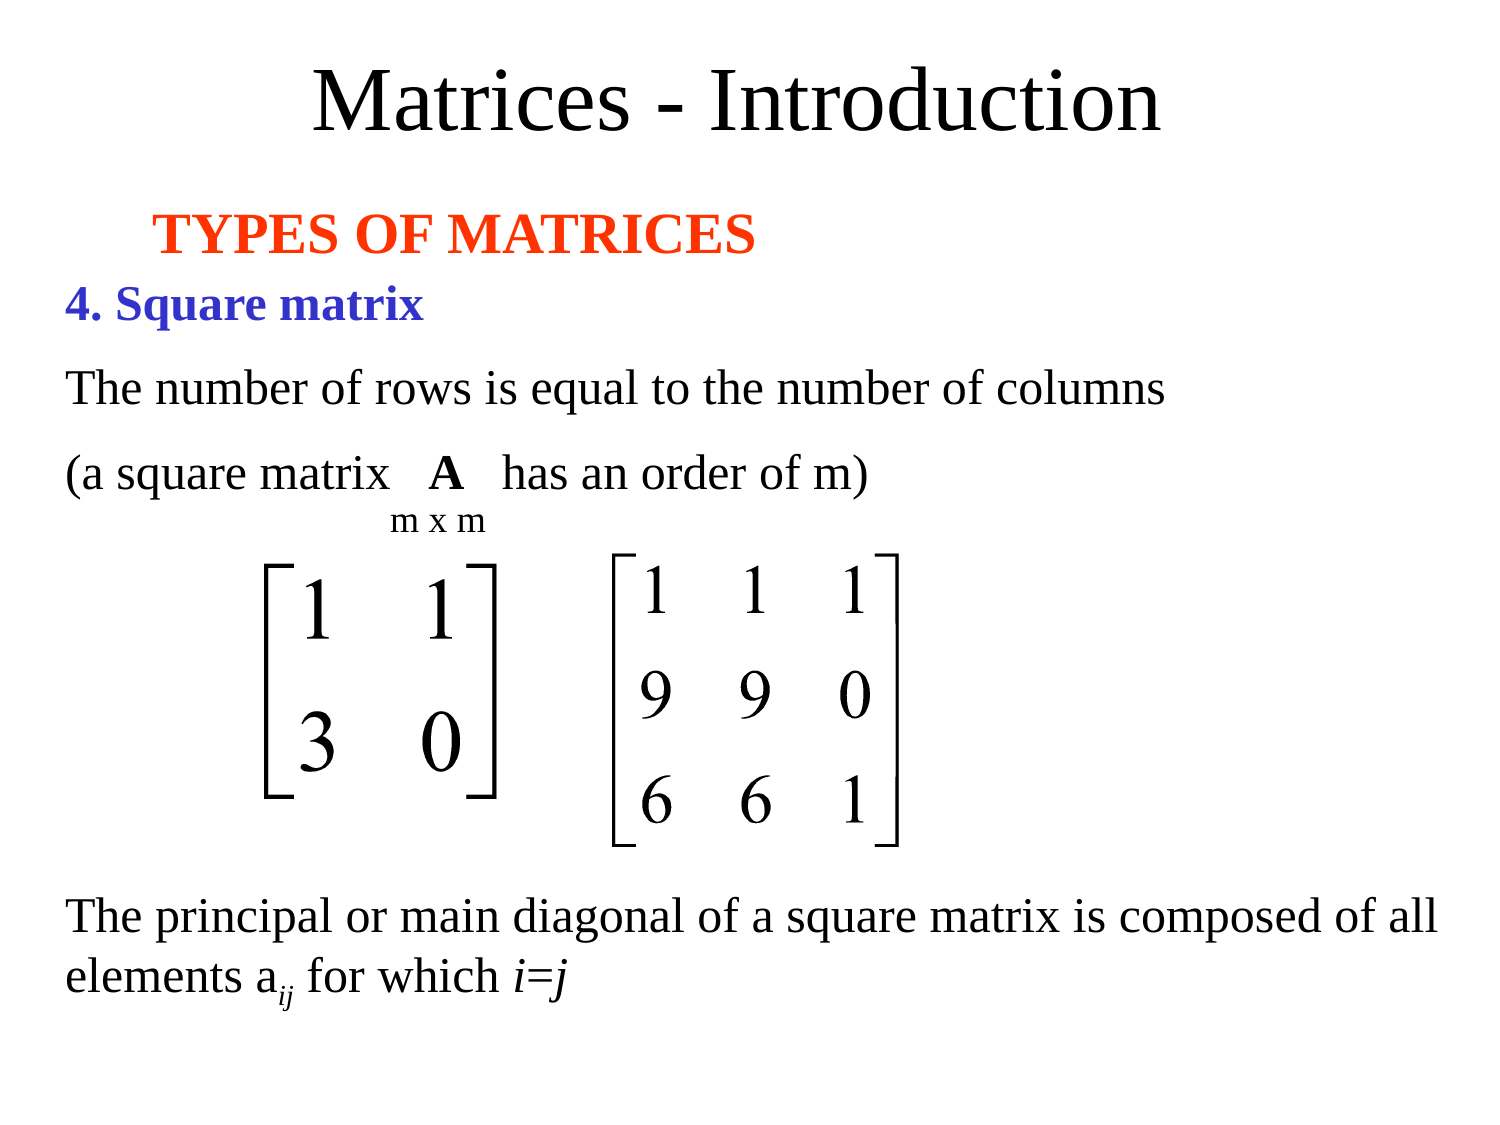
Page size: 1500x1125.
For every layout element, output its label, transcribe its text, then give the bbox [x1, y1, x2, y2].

picture [249, 549, 513, 813]
text_box m x m [375, 487, 550, 548]
text_box The principal or main diagonal of a square matrix is composed of all elements aij for which i=j [49, 874, 1463, 1100]
title Matrices - Introduction [99, 0, 1375, 188]
picture [599, 537, 914, 863]
text_box TYPES OF MATRICES [137, 187, 1500, 273]
text_box 4. Square matrix The number of rows is equal to the number of columns (a square matrix A has an order of m) [50, 262, 1275, 518]
